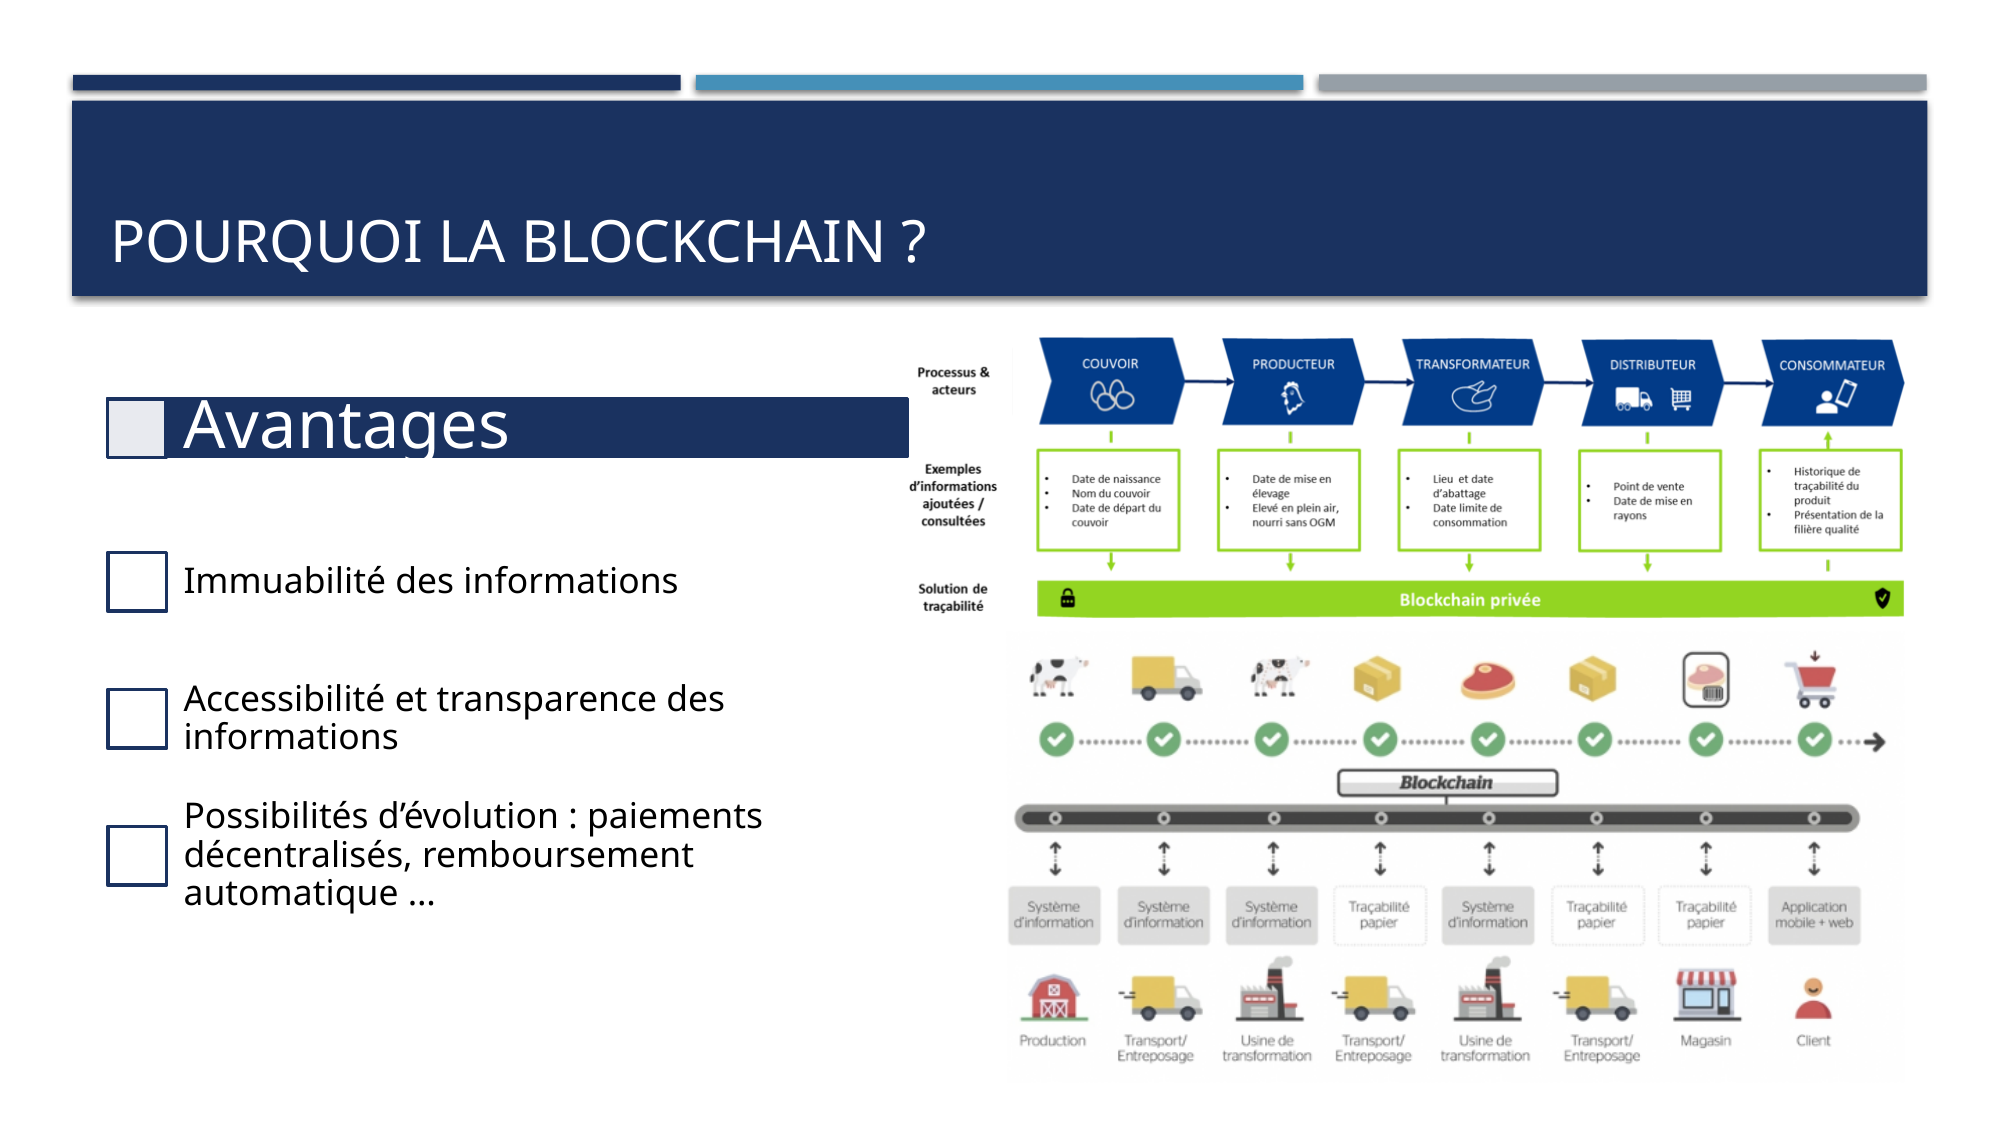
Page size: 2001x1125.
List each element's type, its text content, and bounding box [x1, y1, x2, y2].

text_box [0, 251, 1056, 925]
picture [1006, 336, 1906, 1084]
title Pourquoi la Blockchain ? [95, 115, 1905, 282]
